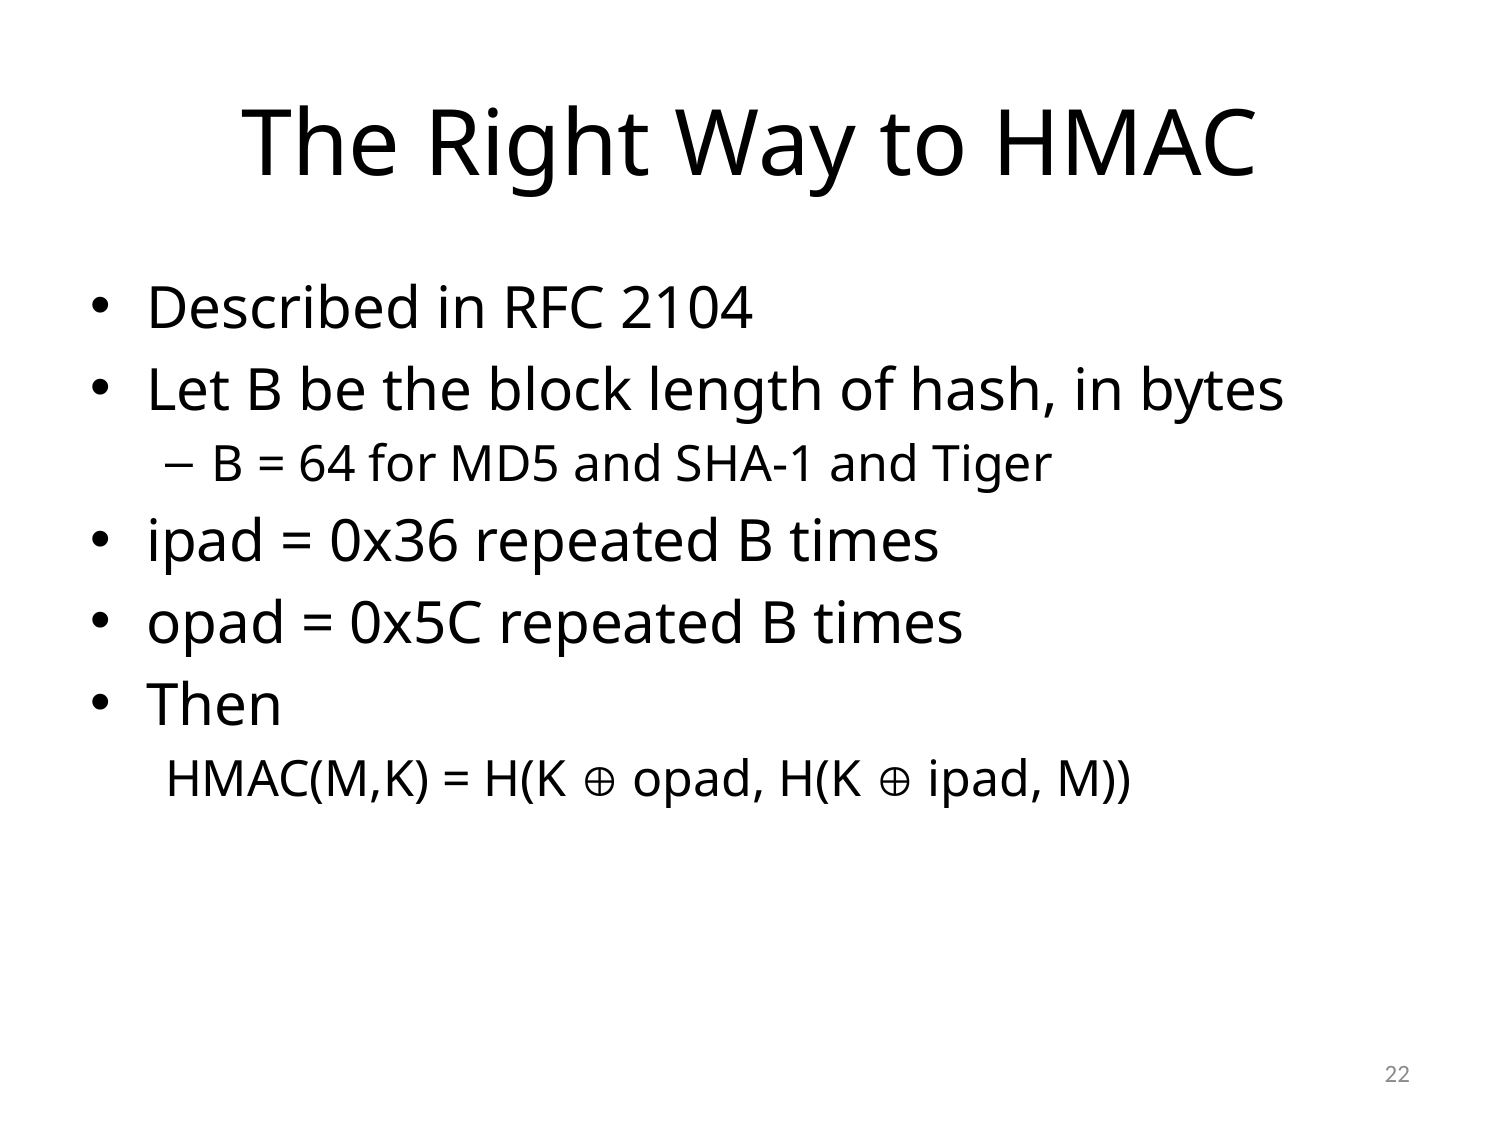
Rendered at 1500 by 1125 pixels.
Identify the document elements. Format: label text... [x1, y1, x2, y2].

slide_number 22 [1074, 1042, 1425, 1103]
list Described in RFC 2104 Let B be the block length of hash, in bytes B = 64 for MD5 and SHA-1 and Tiger ipad = 0x36 repeated B times opad = 0x5C repeated B times Then HMAC(M,K) = H(K  opad, H(K  ipad, M)) [75, 262, 1425, 1005]
title The Right Way to HMAC [75, 45, 1425, 233]
